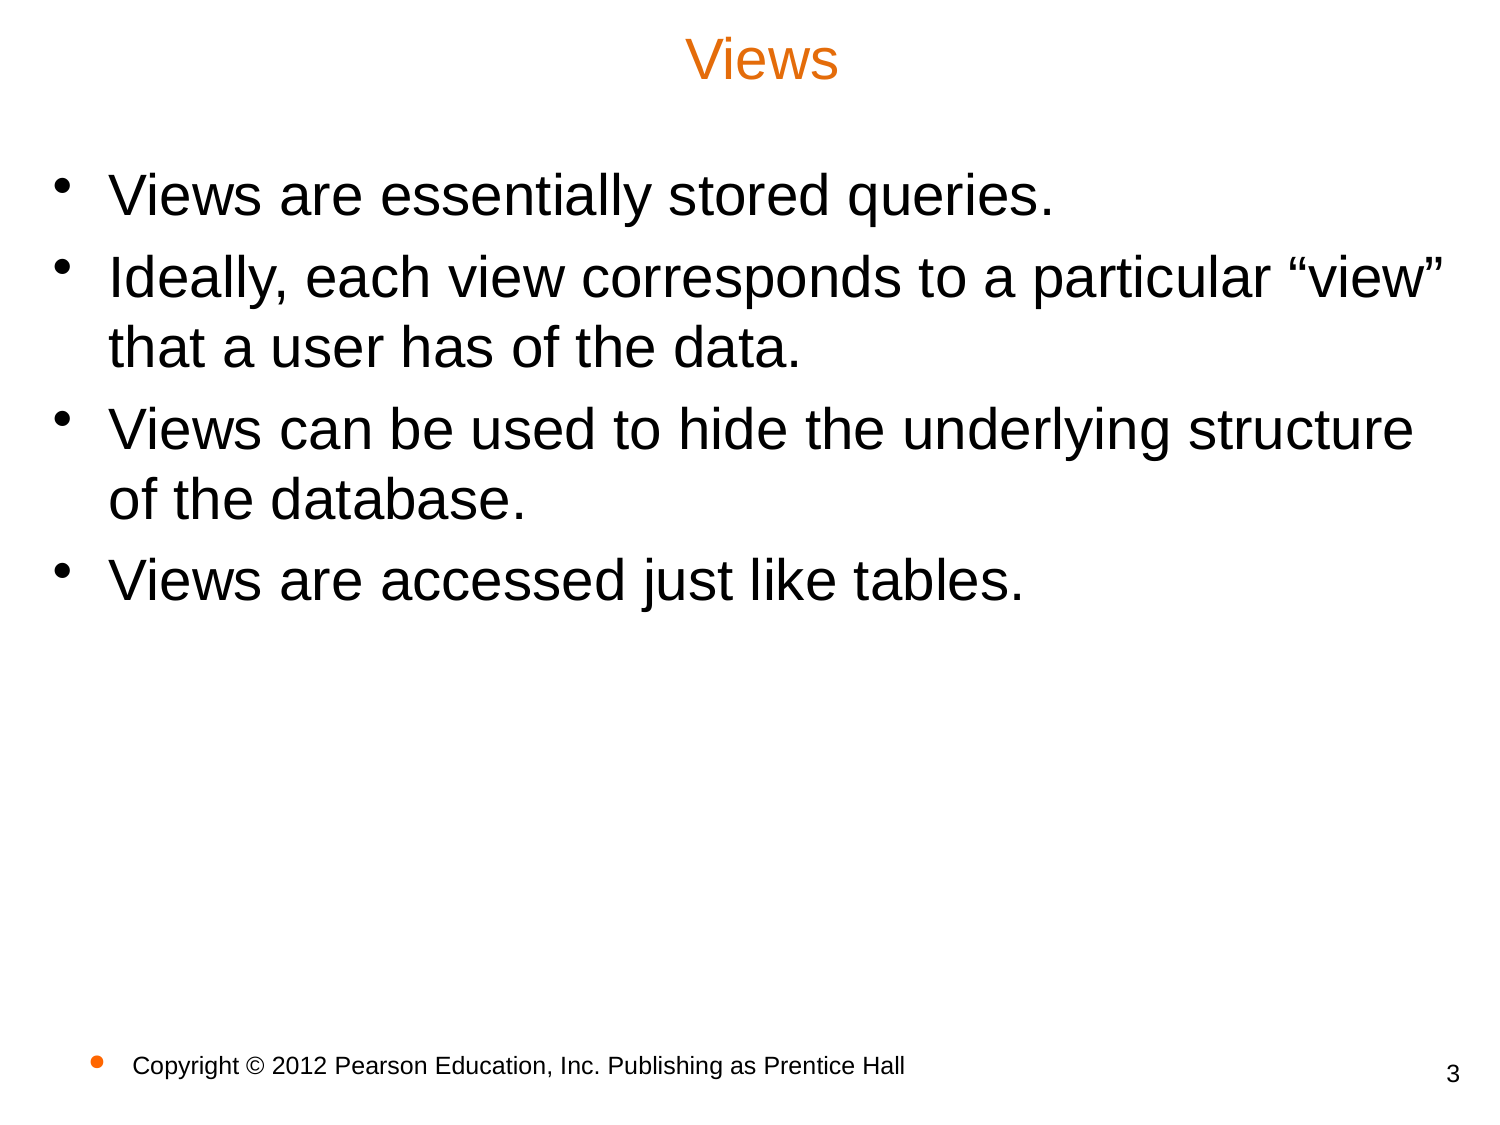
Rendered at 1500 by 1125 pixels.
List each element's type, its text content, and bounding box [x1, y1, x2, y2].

title Views [124, 12, 1401, 101]
footer Copyright © 2012 Pearson Education, Inc. Publishing as Prentice Hall [75, 1042, 950, 1103]
list Views are essentially stored queries. Ideally, each view corresponds to a particular “view” that a user has of the data. Views can be used to hide the underlying structure of the database. Views are accessed just like tables. [37, 149, 1463, 951]
